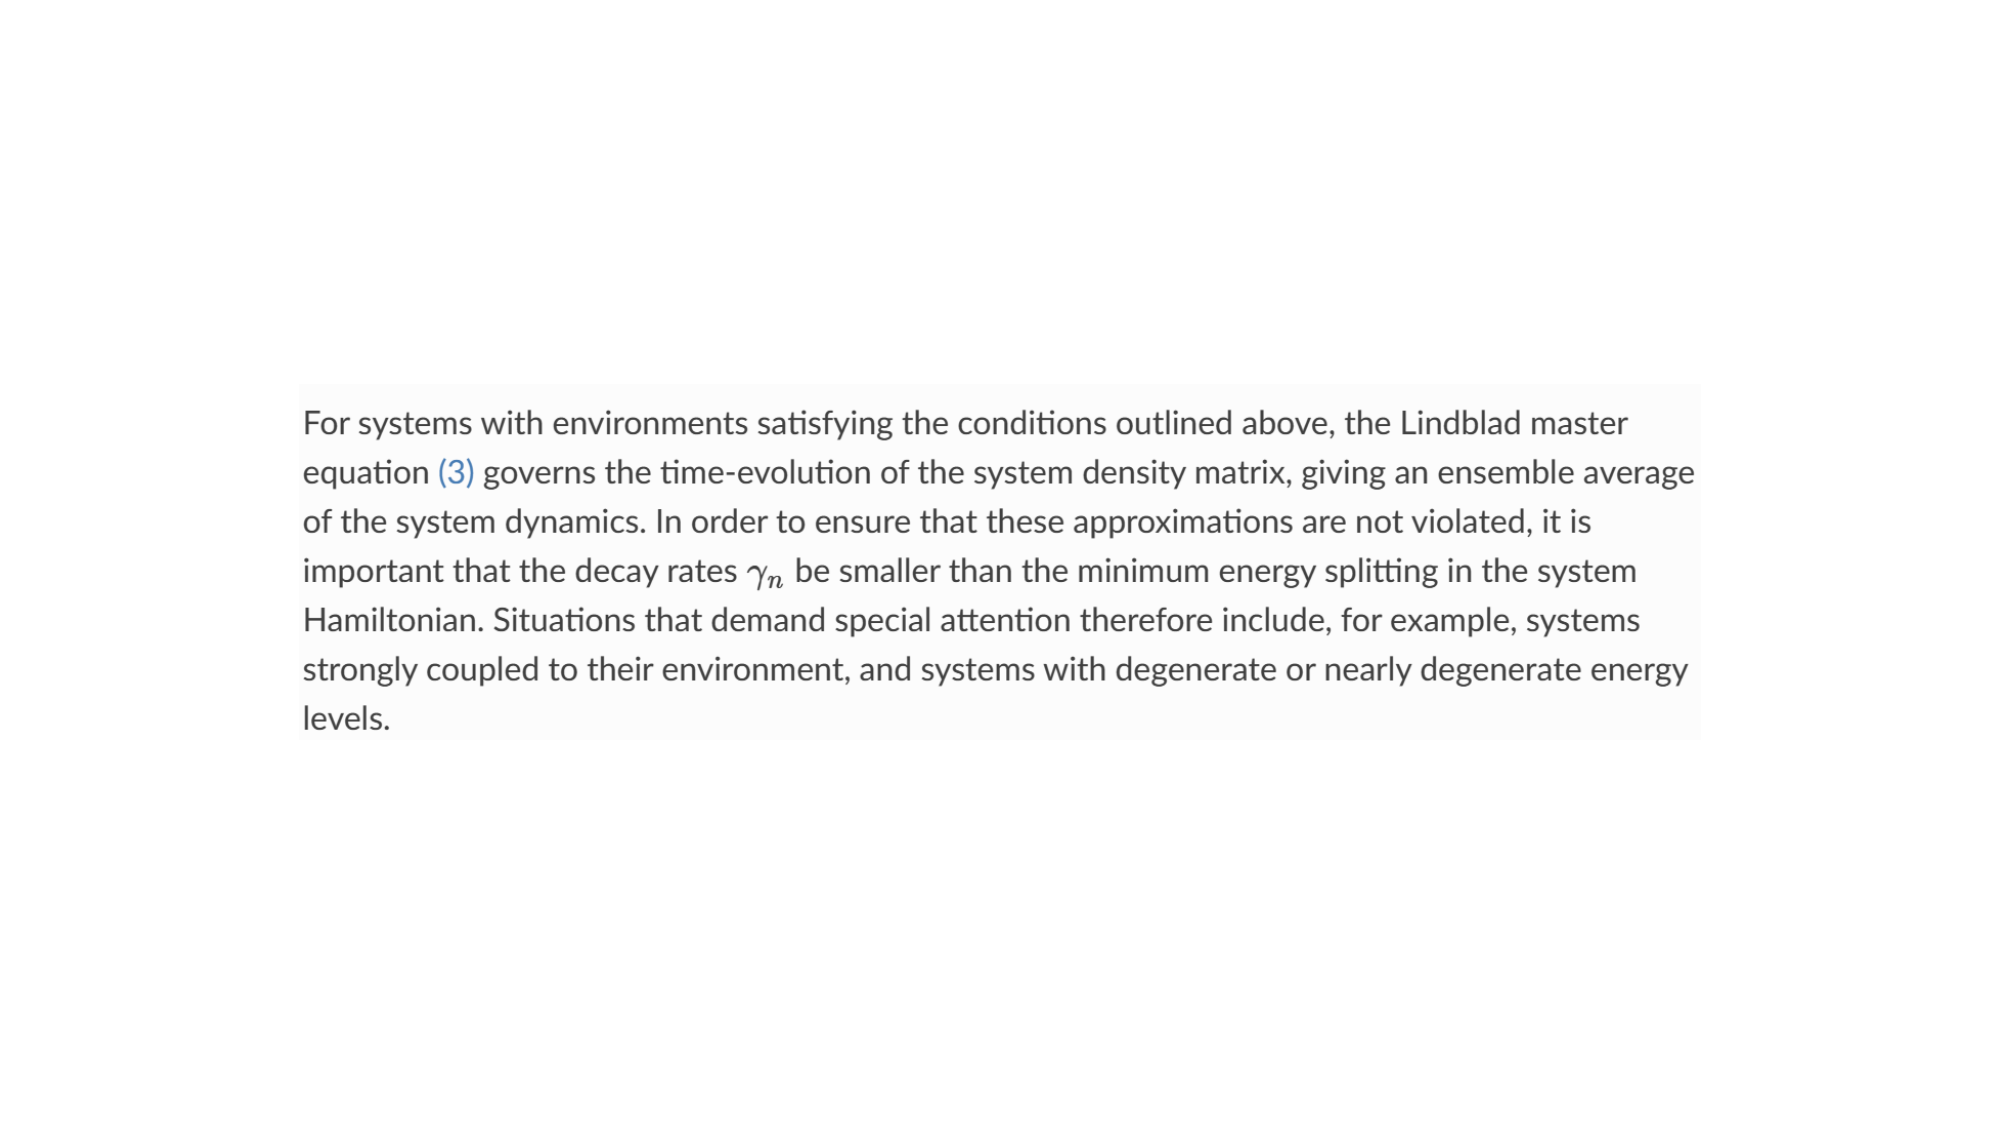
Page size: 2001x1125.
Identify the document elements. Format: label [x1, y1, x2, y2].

list [299, 385, 1701, 740]
